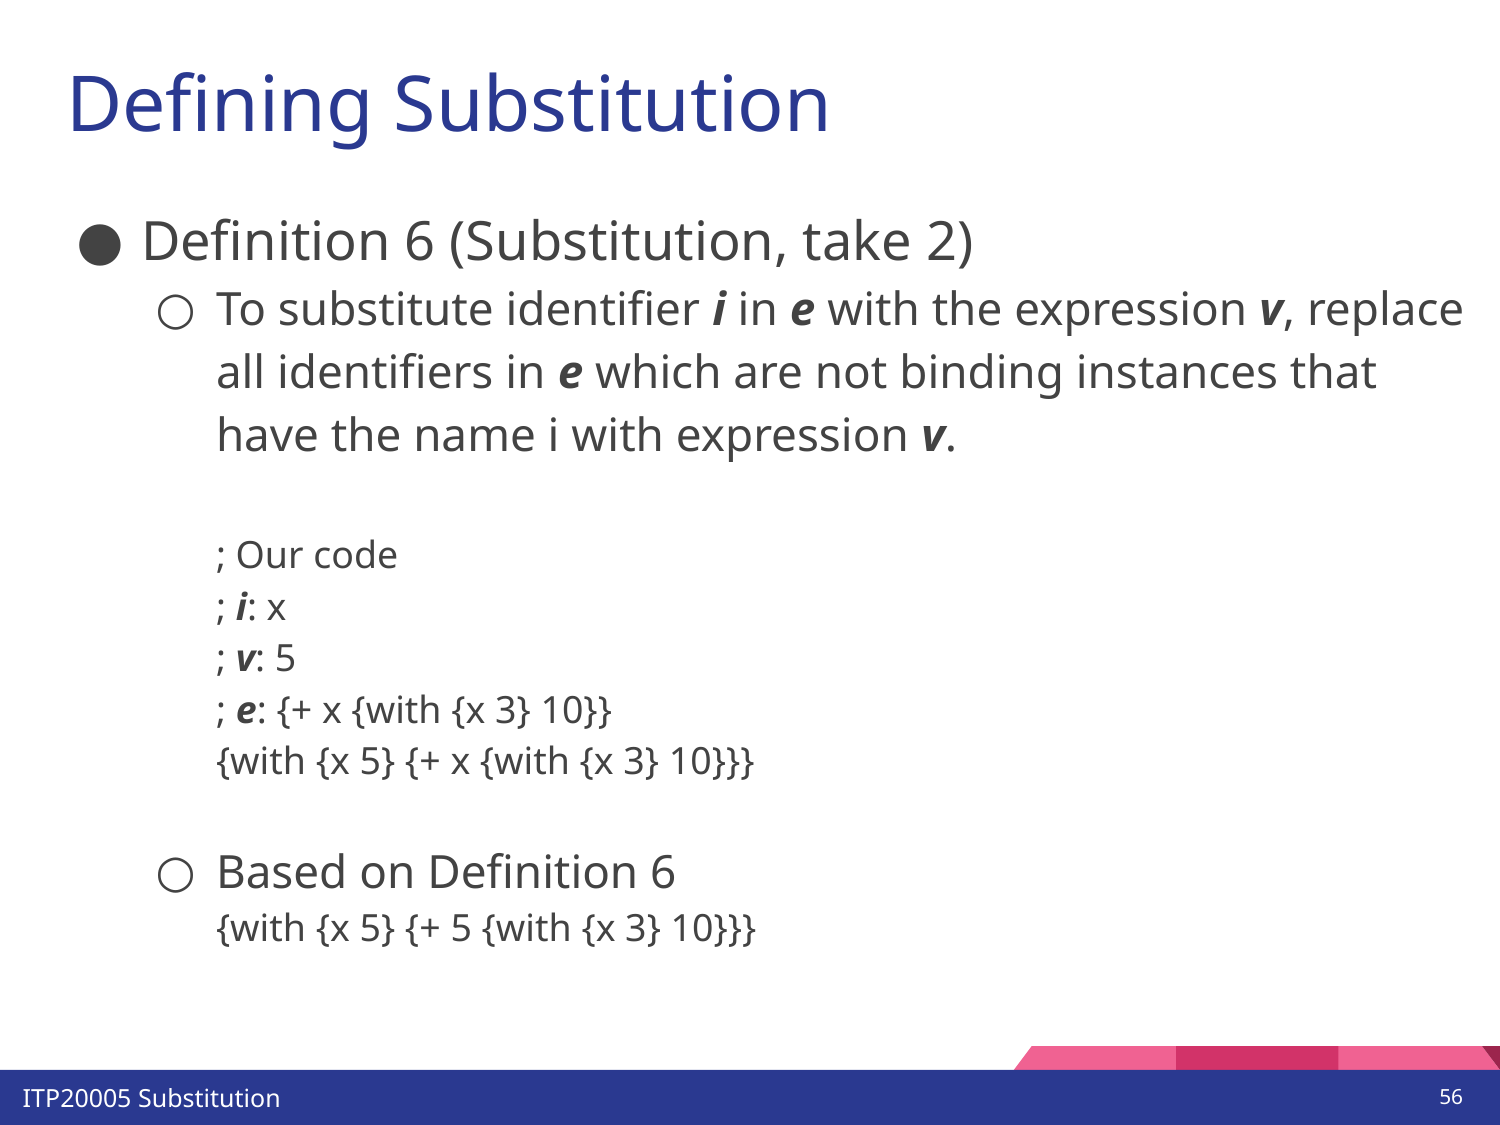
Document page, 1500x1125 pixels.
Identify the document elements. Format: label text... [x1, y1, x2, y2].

title Defining Substitution [51, 39, 1449, 173]
list Definition 6 (Substitution, take 2) To substitute identifier i in e with the expression v, replace all identifiers in e which are not binding instances that have the name i with expression v. ; Our code ; i: x ; v: 5 ; e: {+ x {with {x 3} 10}} {with {x 5} {+ x {with {x 3} 10}}} Based on Definition 6 {with {x 5} {+ 5 {with {x 3} 10}}} [51, 181, 1500, 1046]
slide_number ‹#› [1387, 1054, 1478, 1125]
